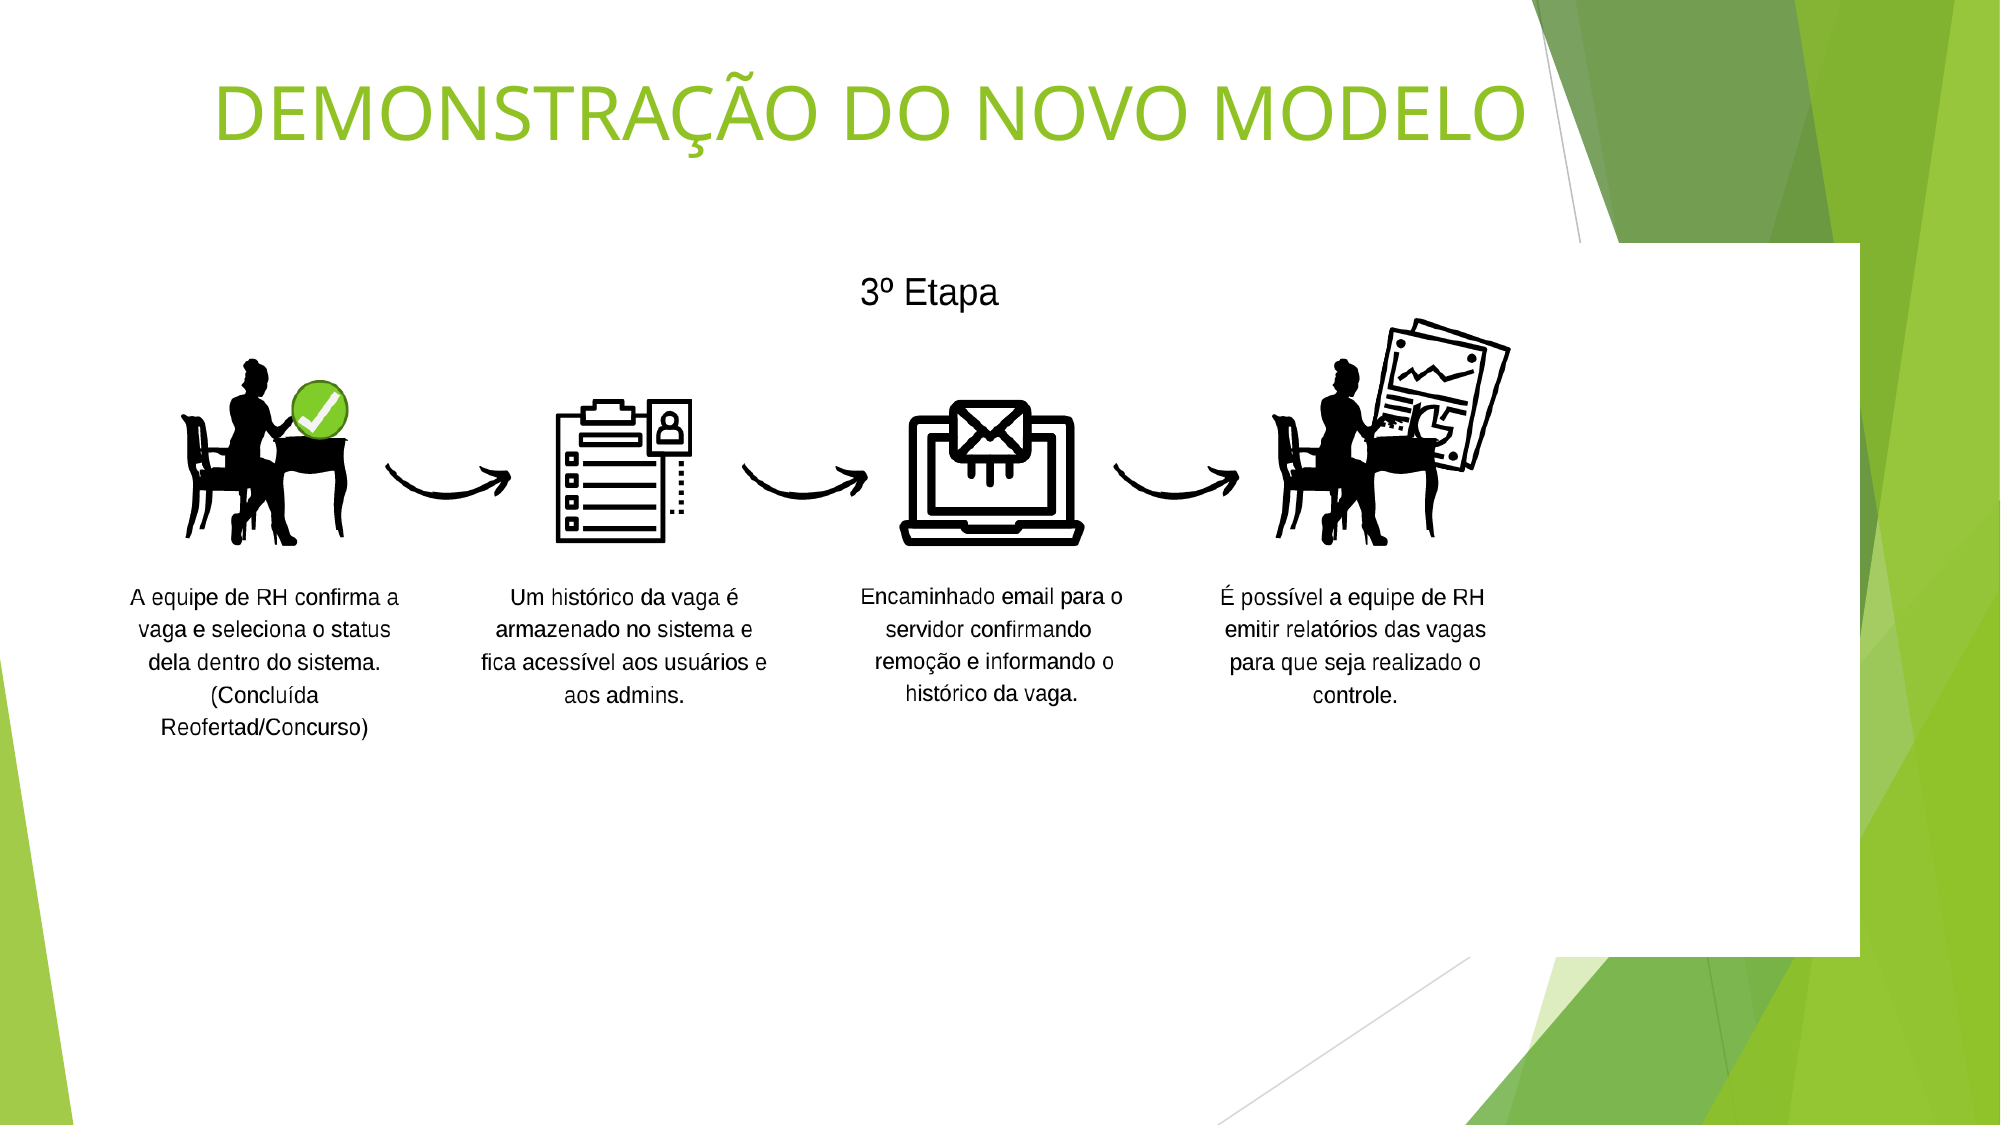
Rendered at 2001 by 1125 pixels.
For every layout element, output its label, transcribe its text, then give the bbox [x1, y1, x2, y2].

title DEMONSTRAÇÃO DO NOVO MODELO [166, 57, 1577, 242]
picture [81, 243, 1861, 958]
